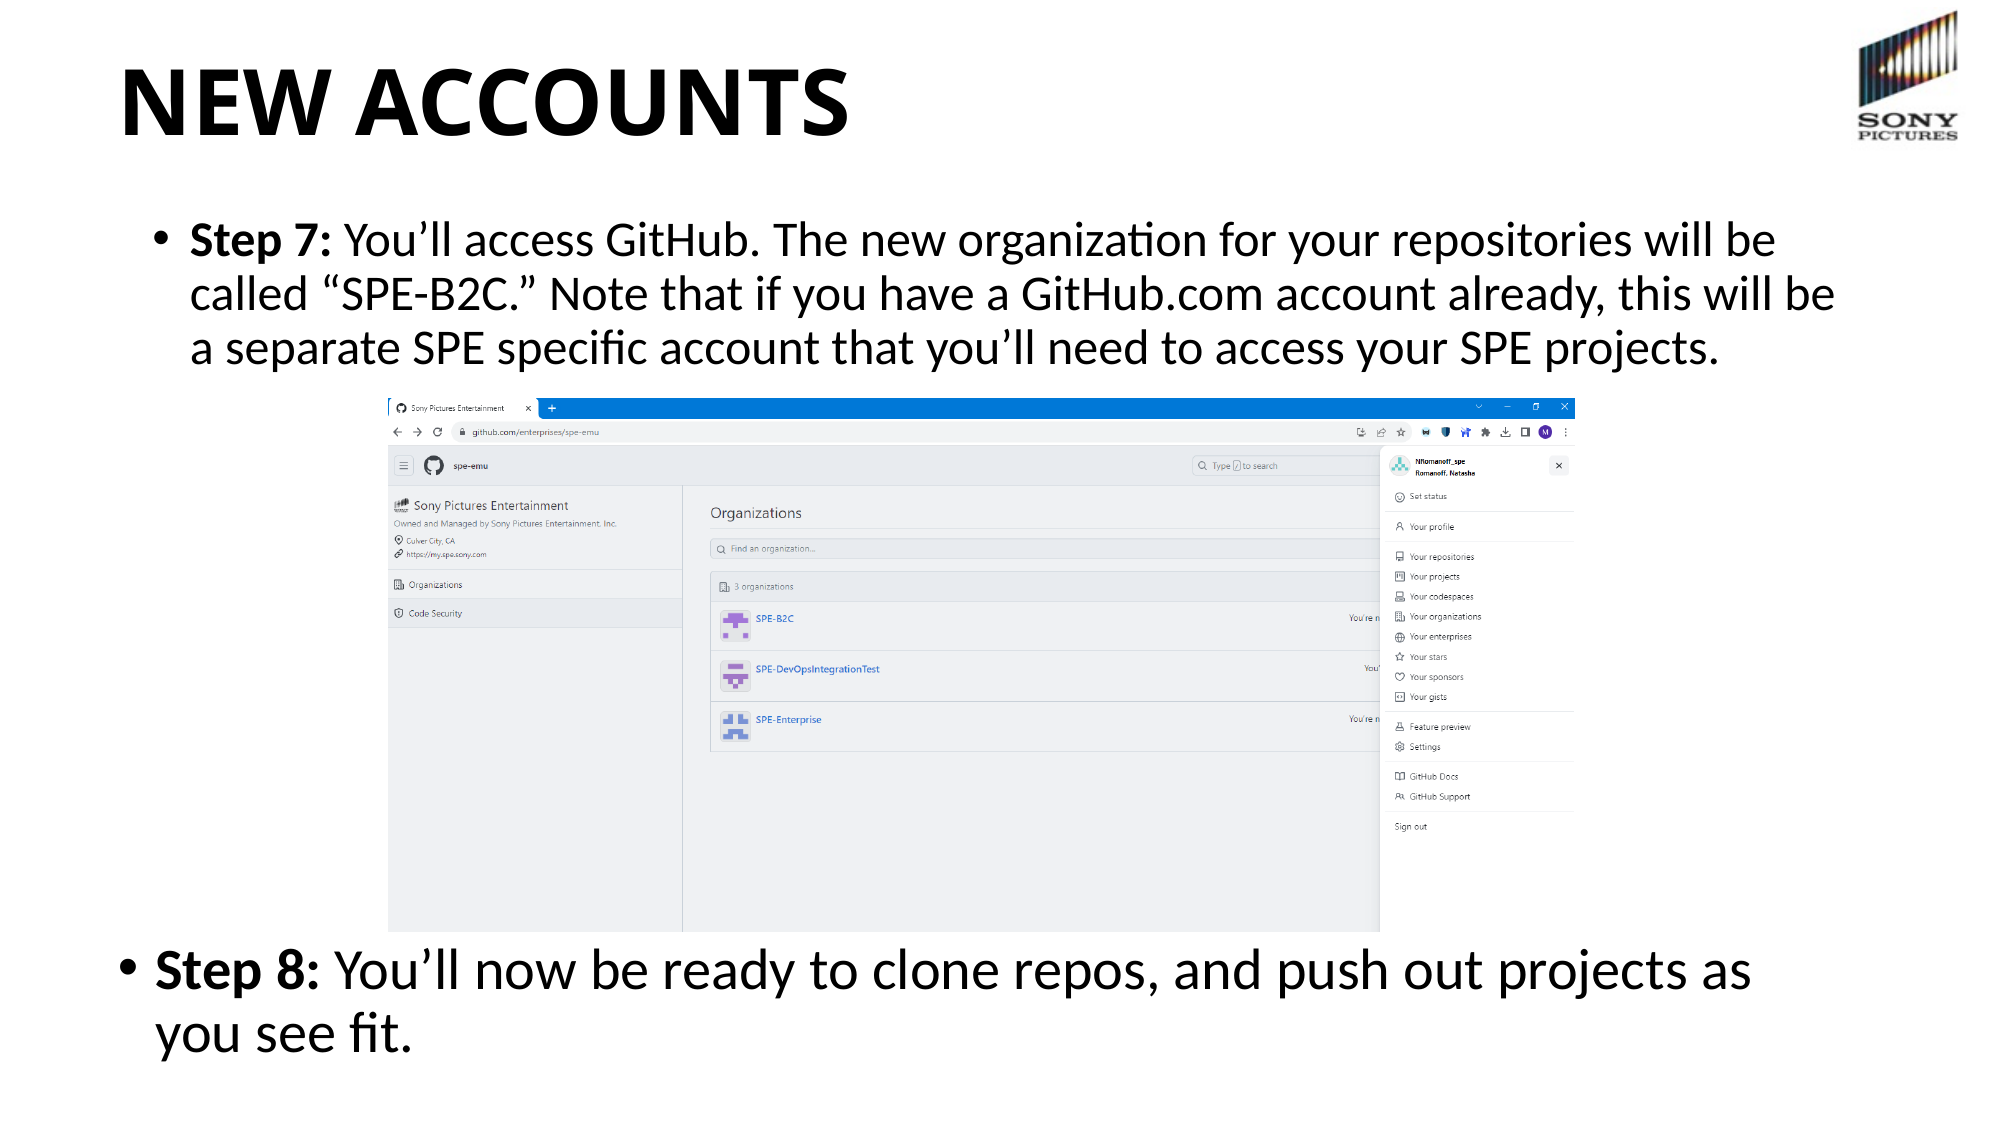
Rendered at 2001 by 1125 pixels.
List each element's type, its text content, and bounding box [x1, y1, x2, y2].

picture [388, 398, 1575, 932]
title NEW ACCOUNTS [102, 31, 1828, 180]
list Step 7: You’ll access GitHub. The new organization for your repositories will be called “SPE-B2C.” Note that if you have a GitHub.com account already, this will be a separate SPE specific account that you’ll need to access your SPE projects. [137, 205, 1863, 920]
text_box Step 8: You’ll now be ready to clone repos, and push out projects as you see fit. [102, 931, 1828, 1125]
picture [1851, 7, 1966, 156]
